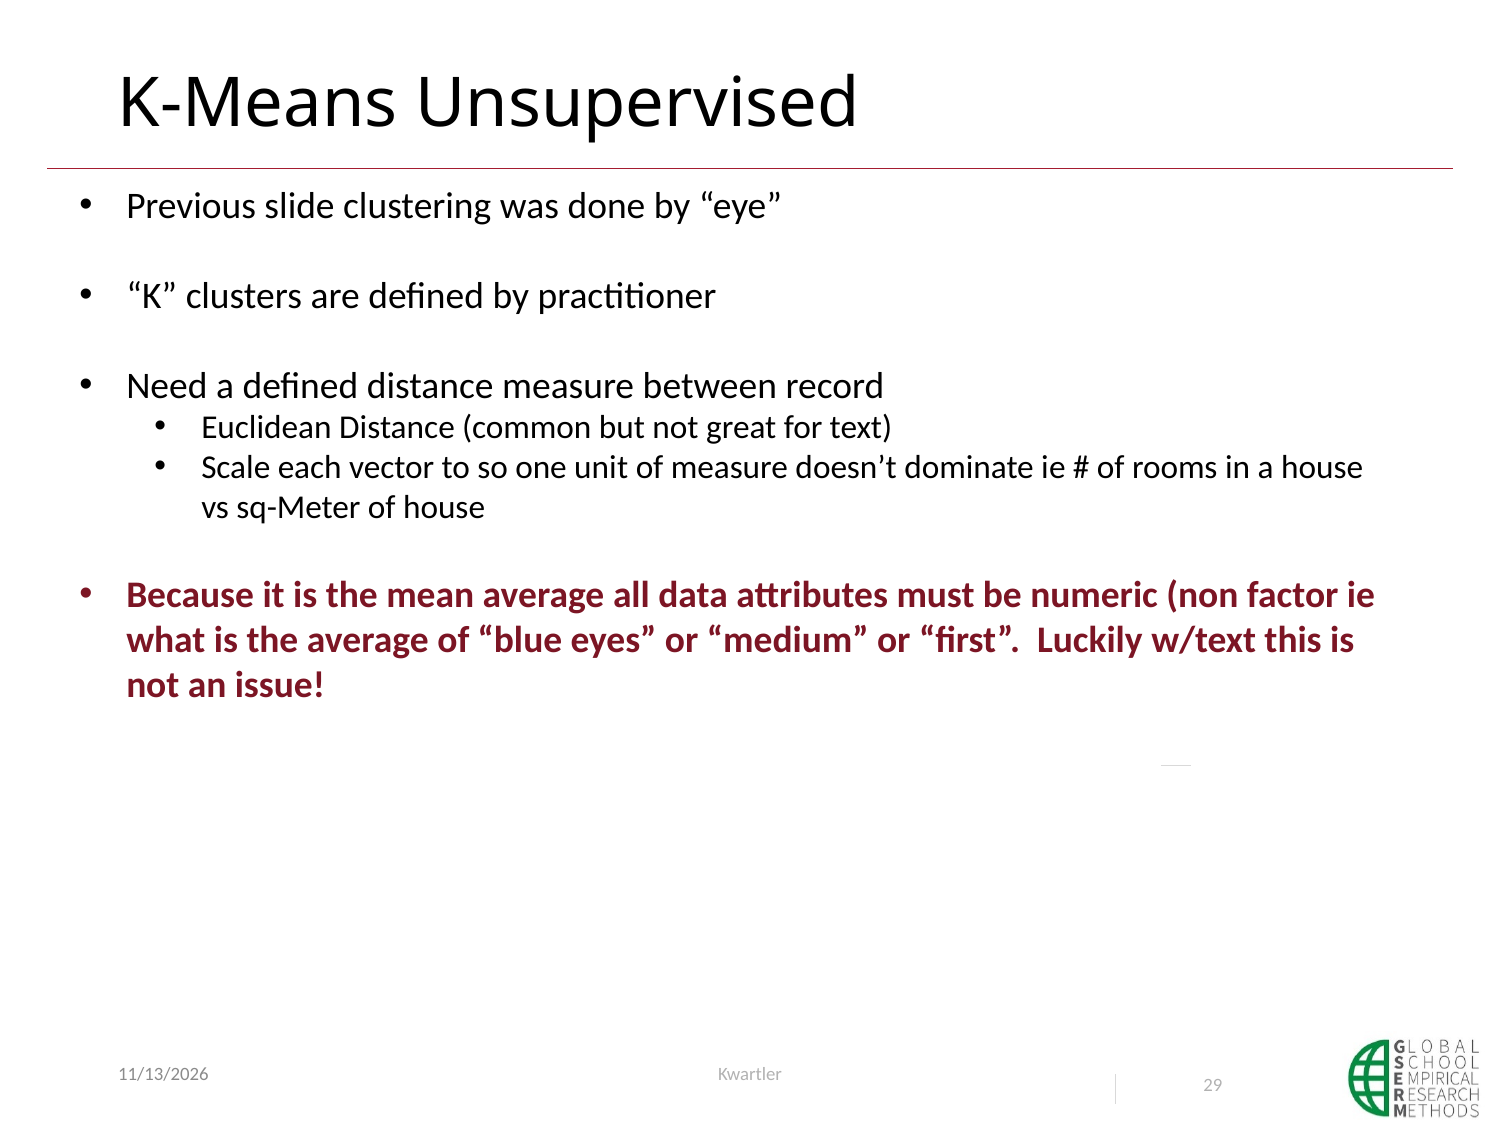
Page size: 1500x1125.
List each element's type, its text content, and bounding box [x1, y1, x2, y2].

text_box Previous slide clustering was done by “eye” “K” clusters are defined by practitioner Need a defined distance measure between record Euclidean Distance (common but not great for text) Scale each vector to so one unit of measure doesn’t dominate ie # of rooms in a house vs sq-Meter of house Because it is the mean average all data attributes must be numeric (non factor ie what is the average of “blue eyes” or “medium” or “first”. Luckily w/text this is not an issue! [64, 173, 1400, 713]
slide_number 29 [1188, 1042, 1330, 1103]
text_box [99, 462, 1425, 738]
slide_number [103, 1042, 441, 1103]
picture [1342, 1031, 1500, 1120]
footer Kwartler [496, 1042, 1004, 1103]
title K-Means Unsupervised [103, 59, 1397, 157]
